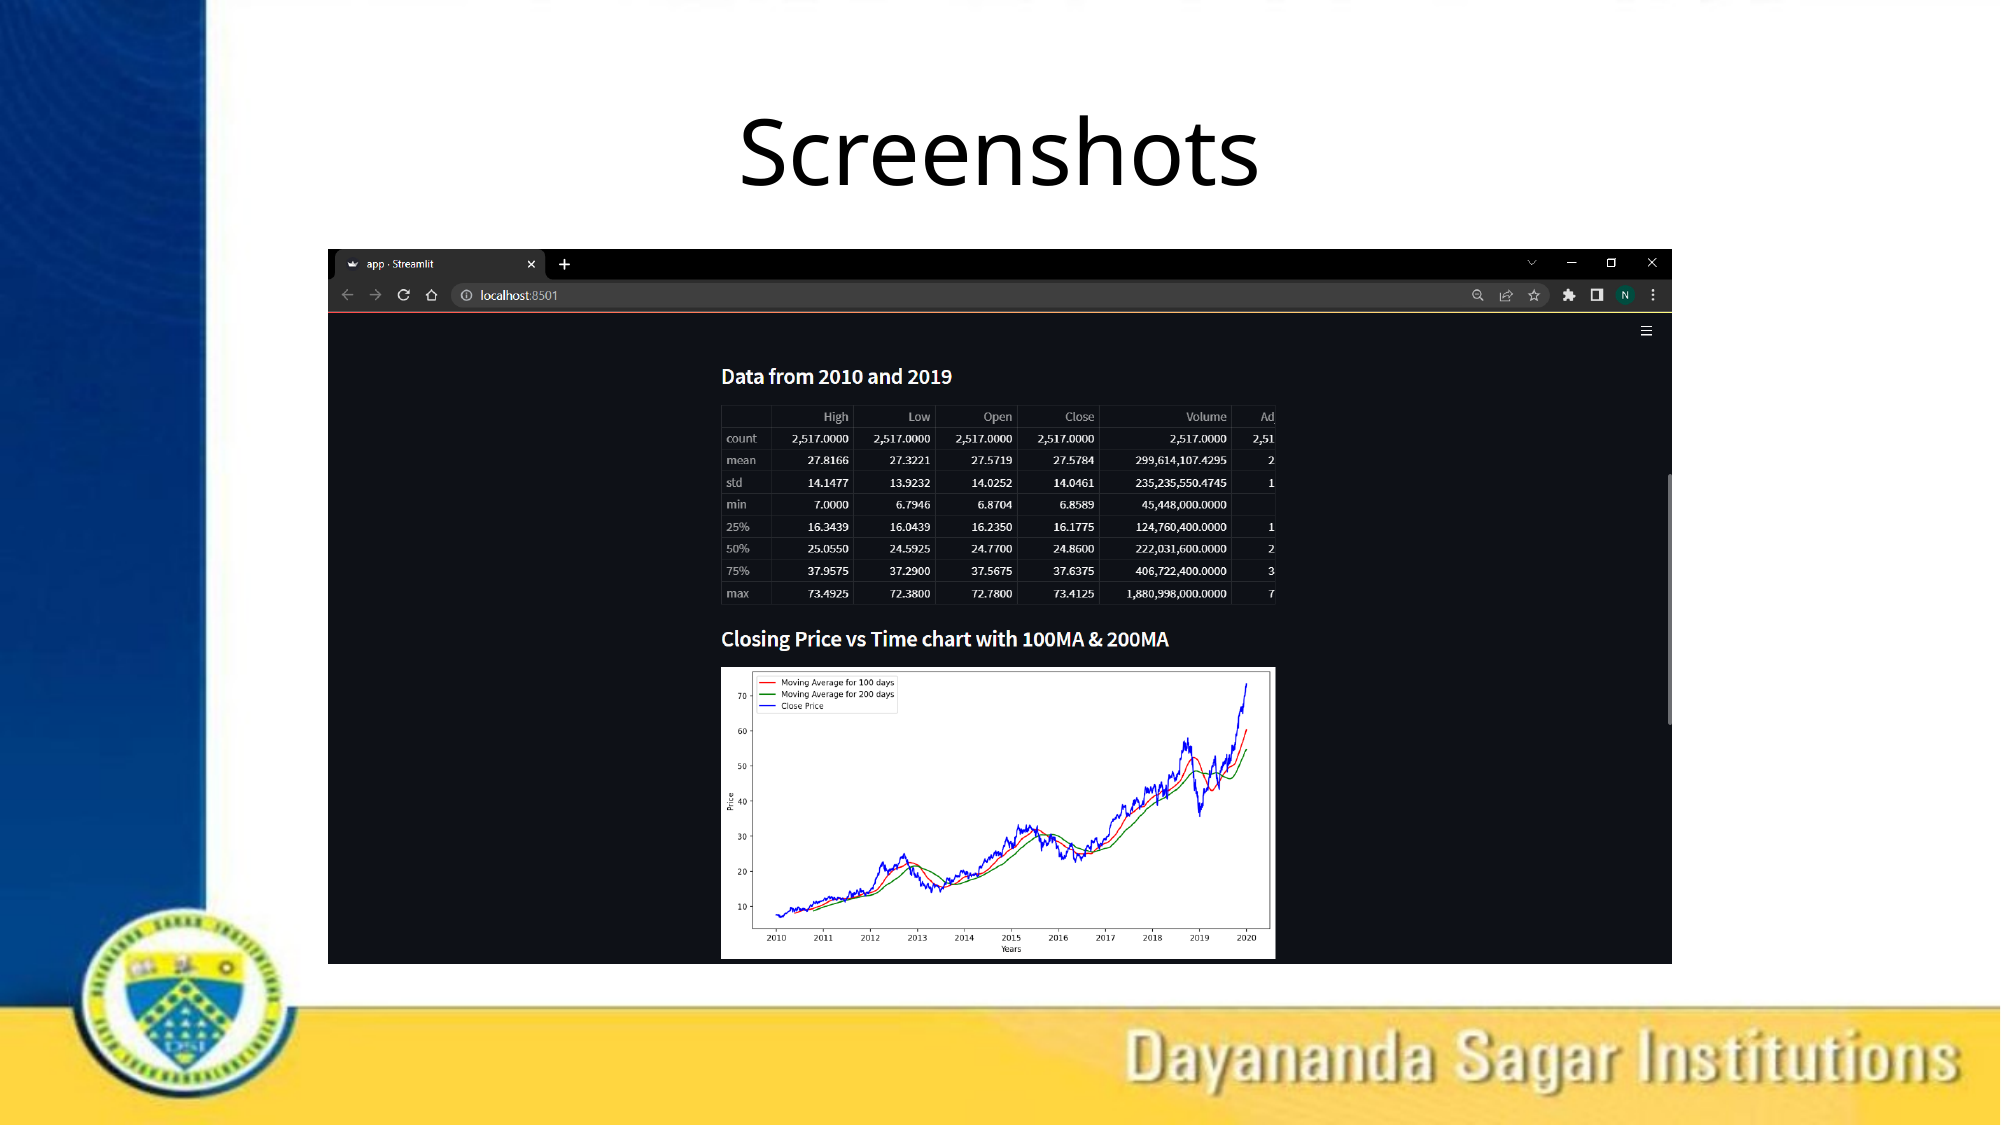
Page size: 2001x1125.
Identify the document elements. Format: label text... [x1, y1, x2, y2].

title Screenshots [137, 46, 1863, 265]
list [328, 249, 1672, 964]
picture [0, 0, 2001, 1125]
